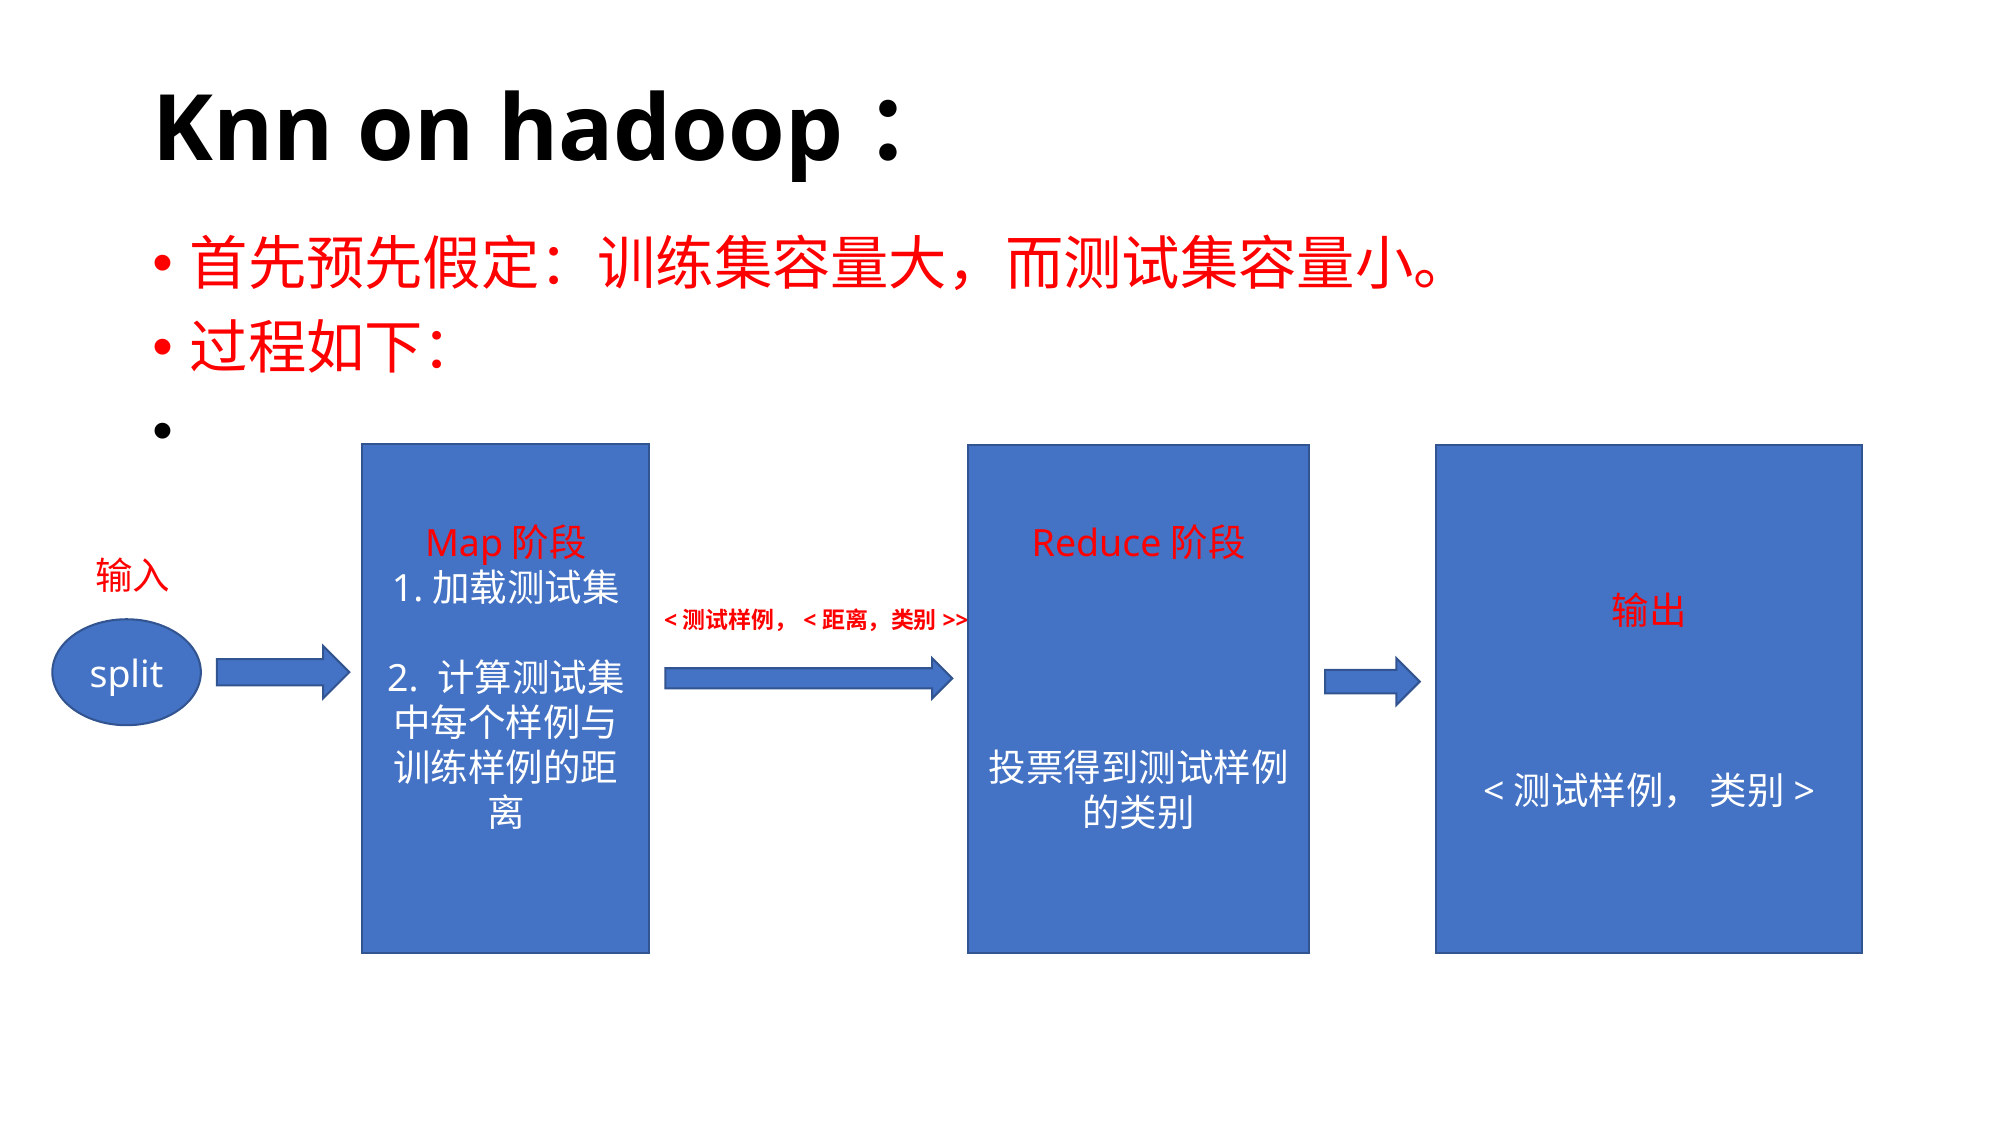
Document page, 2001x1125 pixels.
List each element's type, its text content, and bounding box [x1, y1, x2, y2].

text_box Reduce阶段 投票得到测试样例的类别 [967, 444, 1310, 954]
text_box 输入 [80, 544, 265, 605]
text_box [1324, 655, 1422, 708]
list 首先预先假定：训练集容量大，而测试集容量小。 过程如下： [137, 226, 1888, 1012]
text_box <测试样例，<距离，类别>> [649, 597, 967, 640]
text_box split [51, 618, 202, 727]
text_box [664, 655, 954, 701]
title Knn on hadoop： [137, 59, 1863, 203]
text_box 输出 <测试样例， 类别> [1435, 444, 1863, 954]
text_box [215, 643, 351, 701]
text_box Map阶段 1.加载测试集 2. 计算测试集中每个样例与训练样例的距离 [361, 443, 650, 954]
